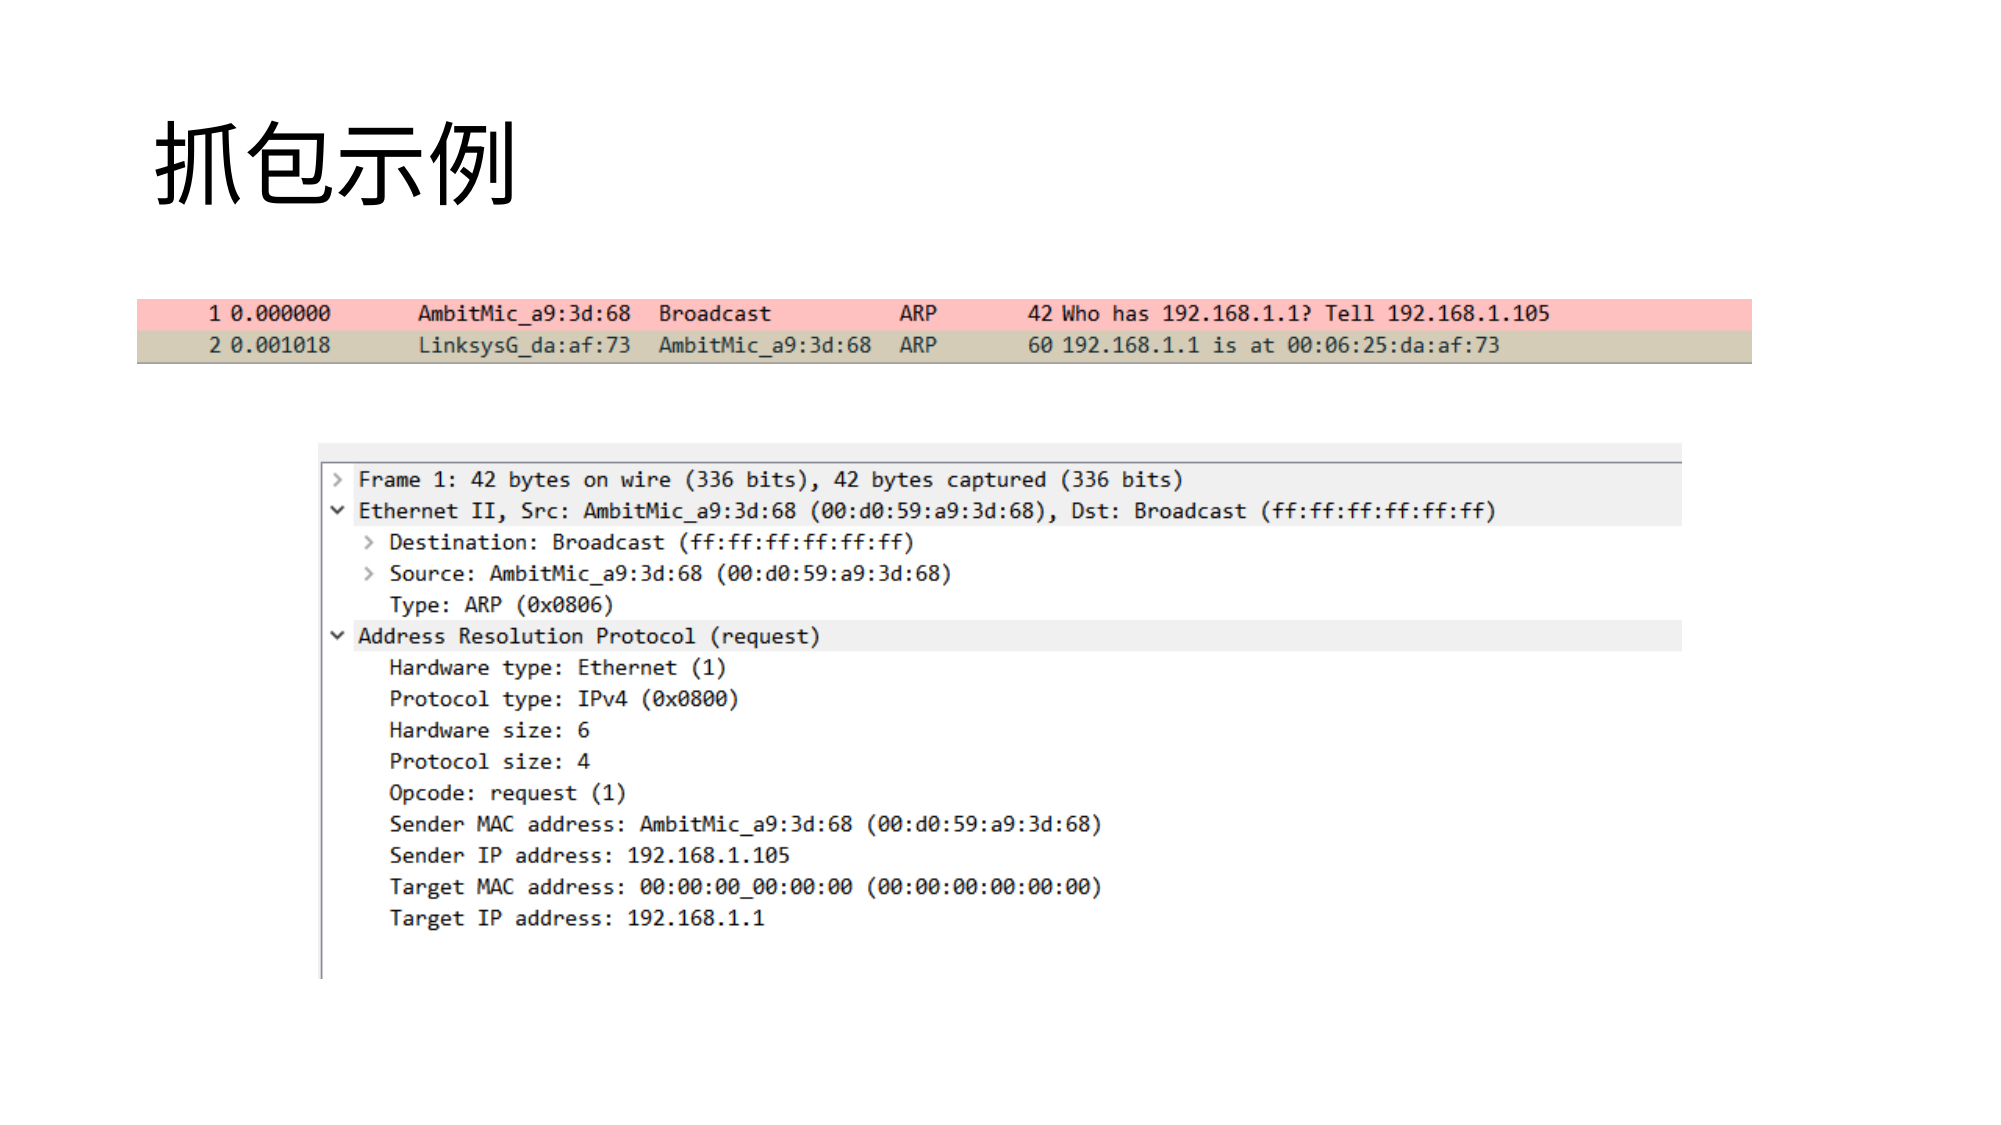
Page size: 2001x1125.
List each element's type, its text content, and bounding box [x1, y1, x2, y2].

title 抓包示例 [137, 59, 1863, 278]
picture [137, 299, 1752, 364]
picture [318, 437, 1682, 979]
